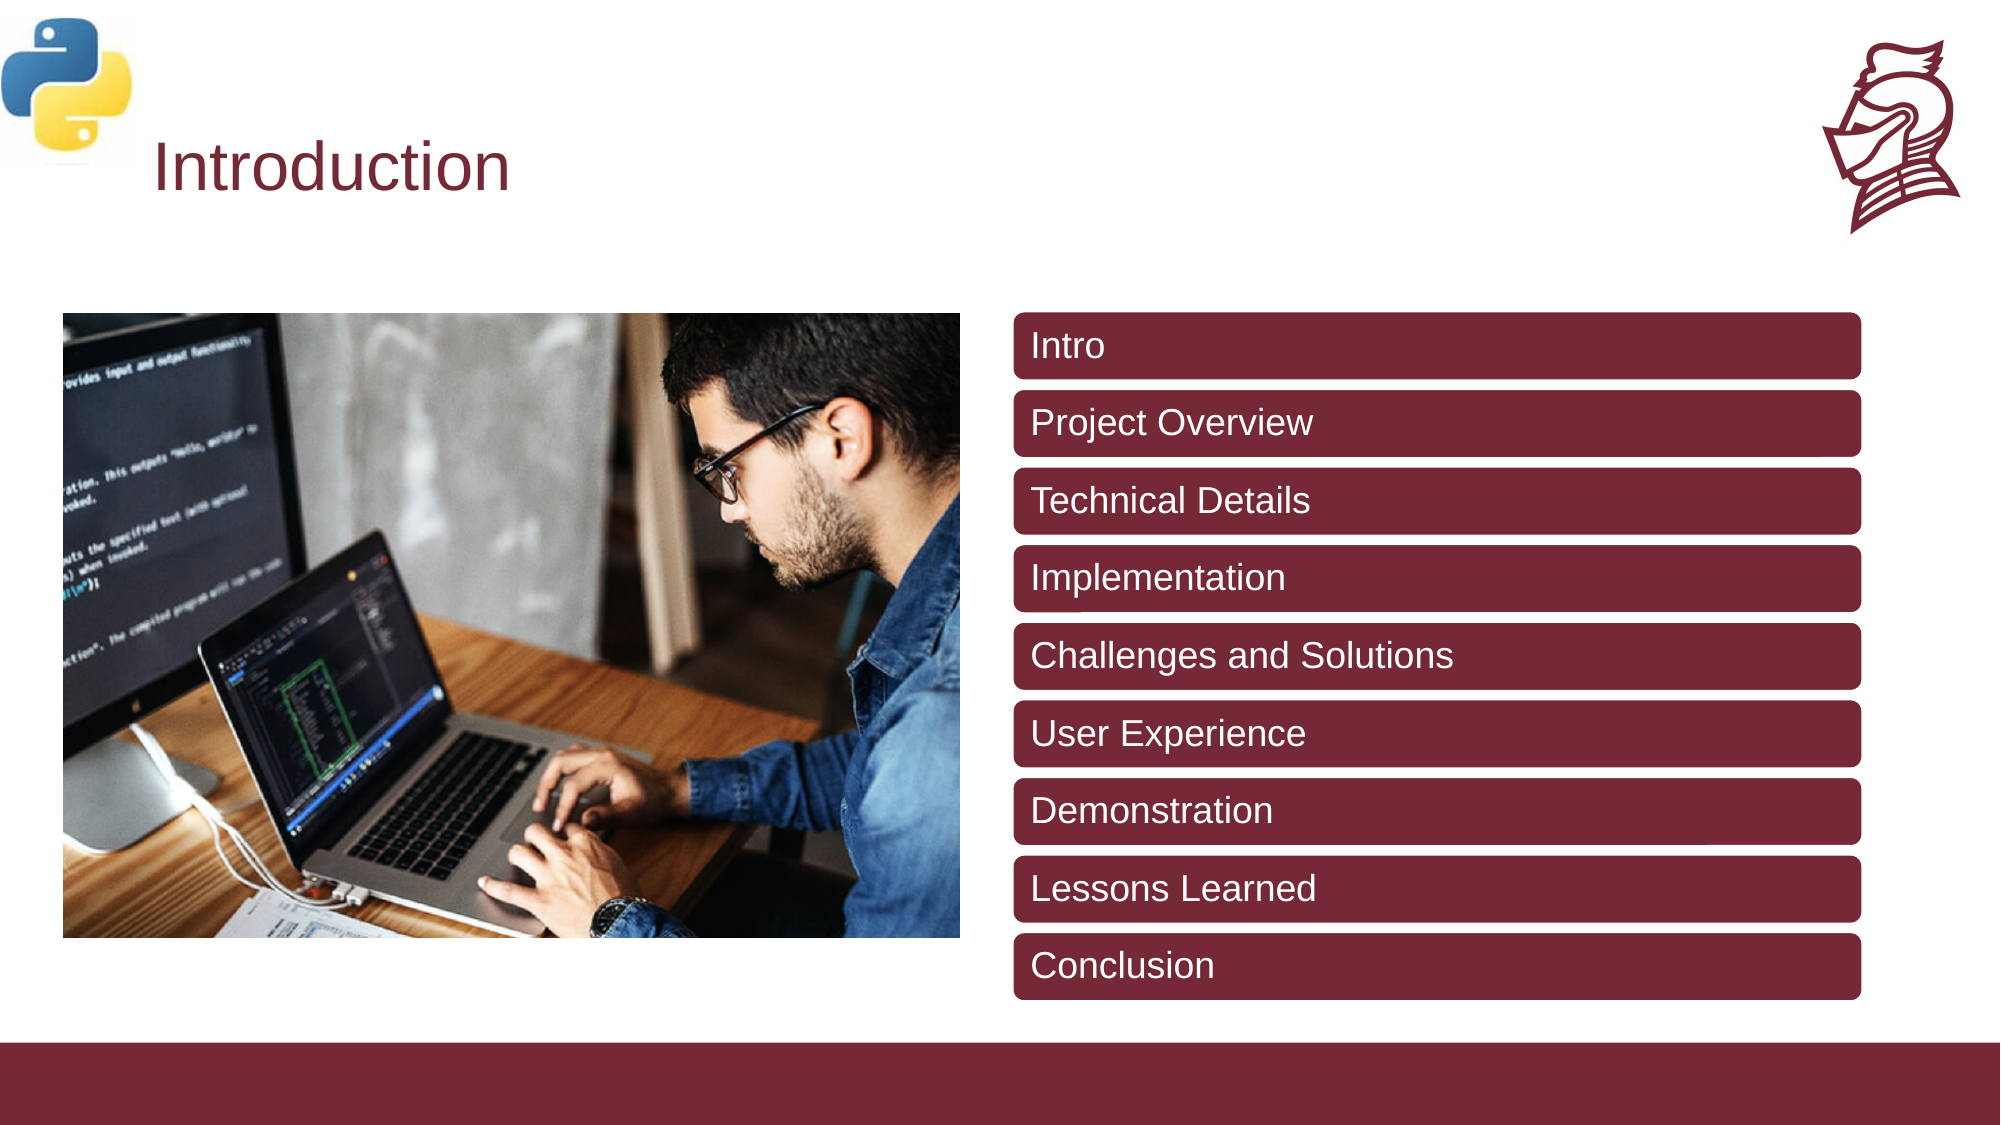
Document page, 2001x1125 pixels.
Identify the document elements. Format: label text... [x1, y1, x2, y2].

picture [1813, 30, 1972, 248]
picture [0, 0, 138, 187]
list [63, 314, 960, 939]
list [1012, 299, 1863, 1014]
title Introduction [137, 59, 1863, 278]
